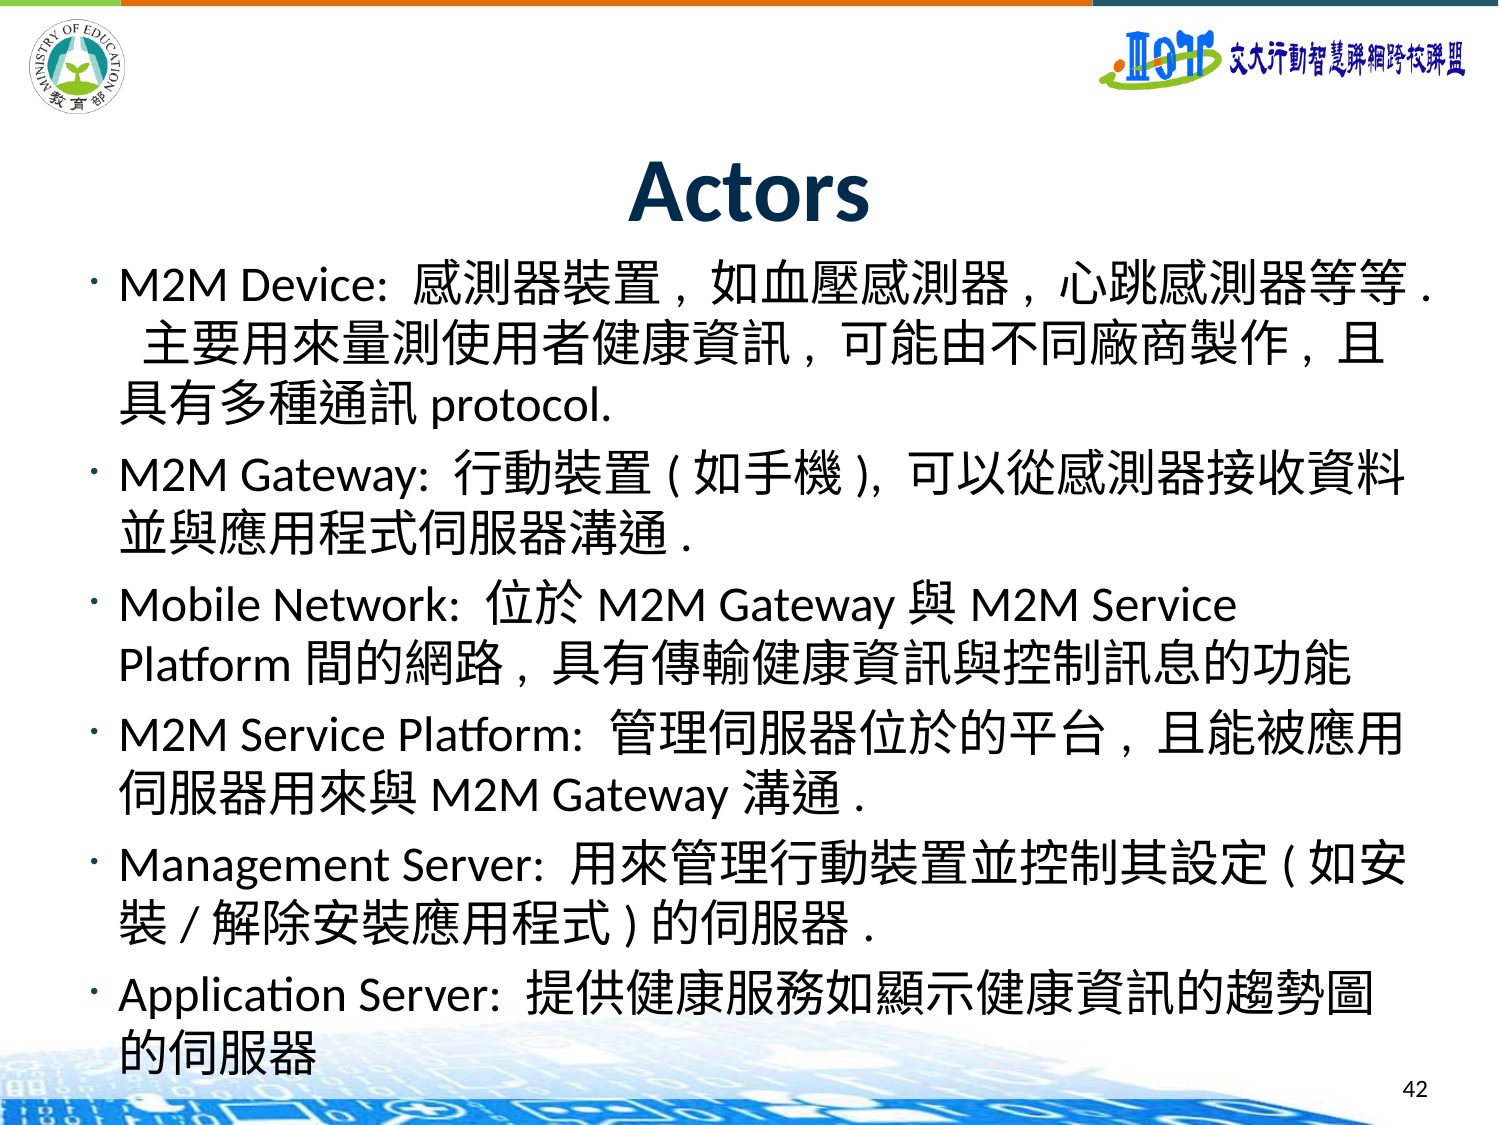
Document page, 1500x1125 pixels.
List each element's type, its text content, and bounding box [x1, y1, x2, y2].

list M2M Device: 感測器裝置, 如血壓感測器, 心跳感測器等等. 主要用來量測使用者健康資訊, 可能由不同廠商製作, 且具有多種通訊protocol. M2M Gateway: 行動裝置(如手機), 可以從感測器接收資料並與應用程式伺服器溝通. Mobile Network: 位於M2M Gateway與M2M Service Platform間的網路, 具有傳輸健康資訊與控制訊息的功能 M2M Service Platform: 管理伺服器位於的平台, 且能被應用伺服器用來與M2M Gateway溝通. Management Server: 用來管理行動裝置並控制其設定(如安裝/解除安裝應用程式)的伺服器. Application Server: 提供健康服務如顯示健康資訊的趨勢圖的伺服器 [75, 243, 1425, 1024]
title Actors [75, 101, 1425, 243]
slide_number 42 [1387, 1065, 1484, 1125]
picture [0, 987, 1377, 1125]
picture [1099, 30, 1465, 90]
picture [29, 19, 125, 114]
